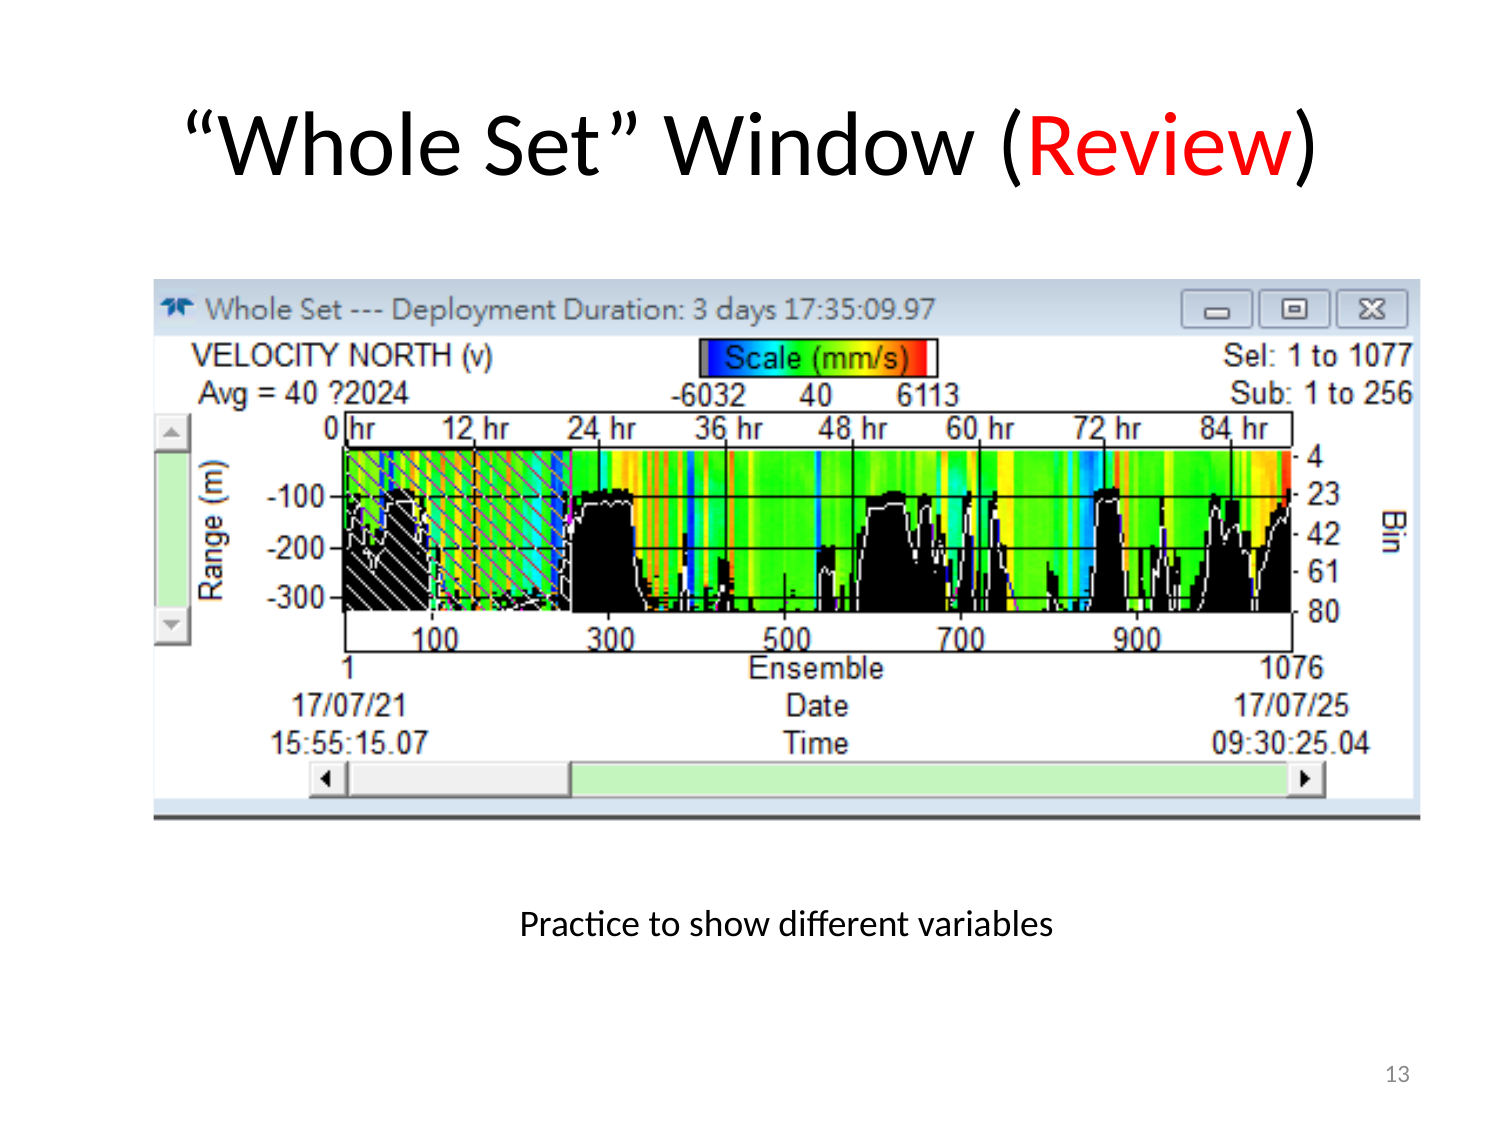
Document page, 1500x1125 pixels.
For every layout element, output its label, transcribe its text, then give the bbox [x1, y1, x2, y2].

text_box Practice to show different variables [391, 891, 1183, 952]
title “Whole Set” Window (Review) [75, 45, 1425, 233]
slide_number 13 [1074, 1042, 1425, 1103]
picture [153, 278, 1421, 821]
